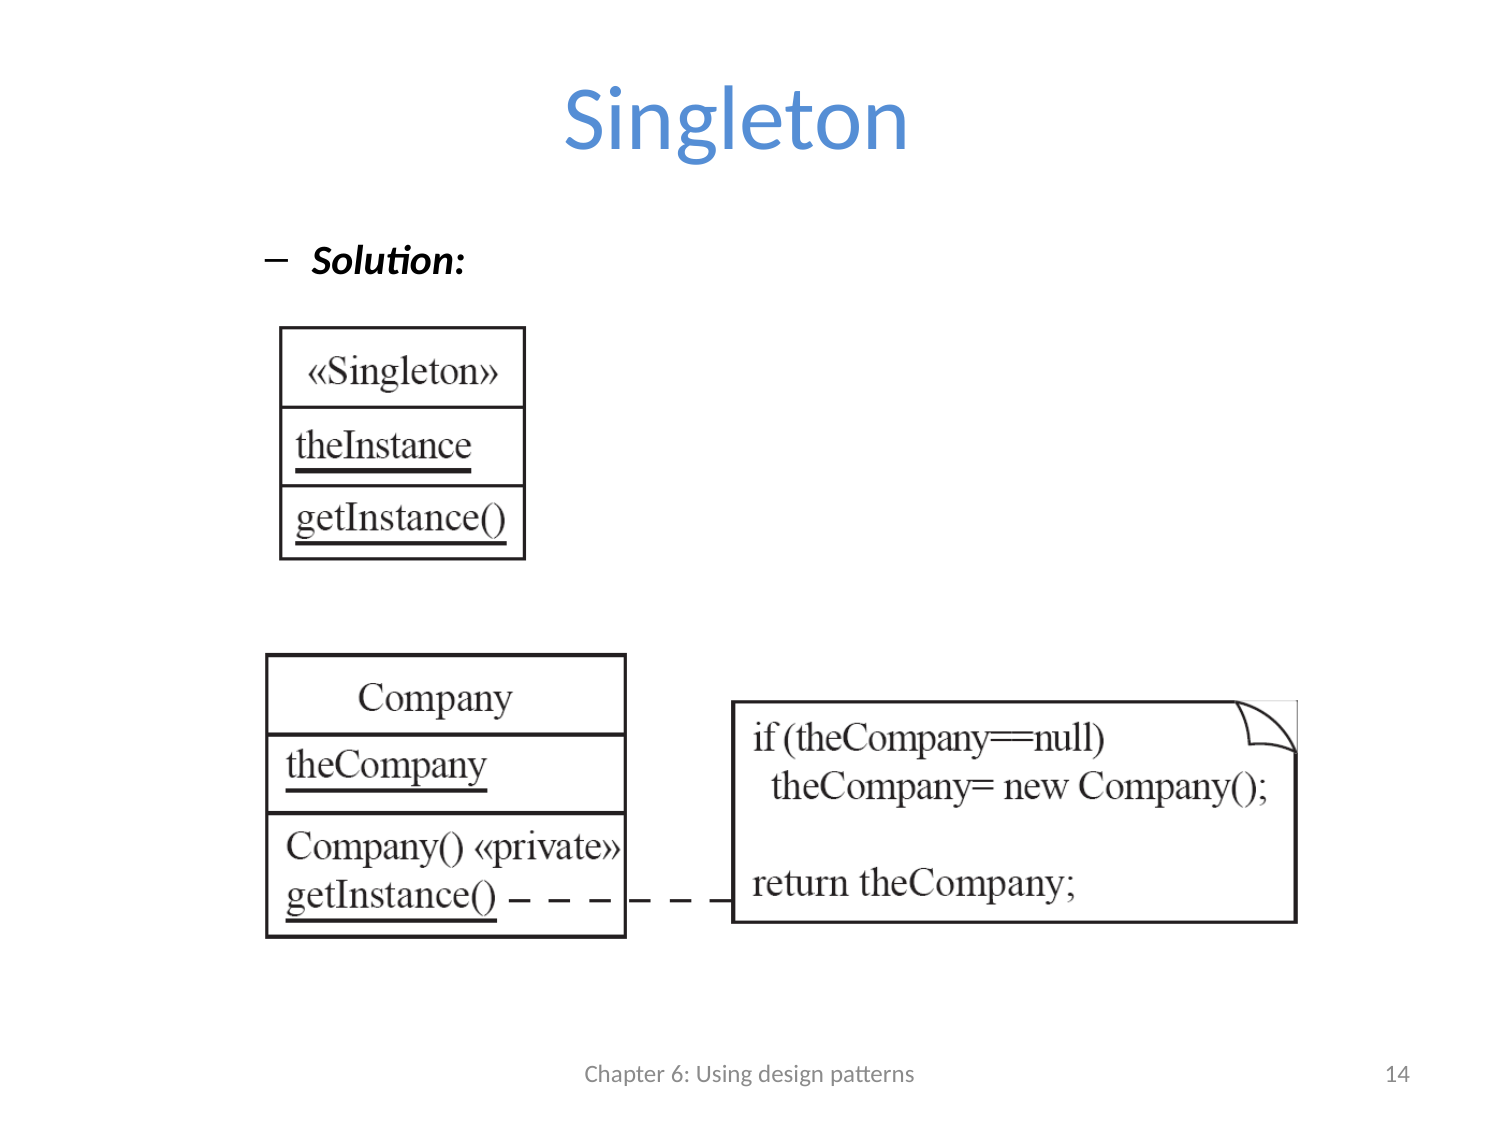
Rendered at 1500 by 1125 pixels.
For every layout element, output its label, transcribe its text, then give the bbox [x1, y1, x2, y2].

title Singleton [62, 37, 1413, 188]
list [262, 324, 1301, 941]
footer Chapter 6: Using design patterns [512, 1042, 988, 1103]
list Solution: [174, 224, 782, 1013]
slide_number 14 [1074, 1042, 1425, 1103]
